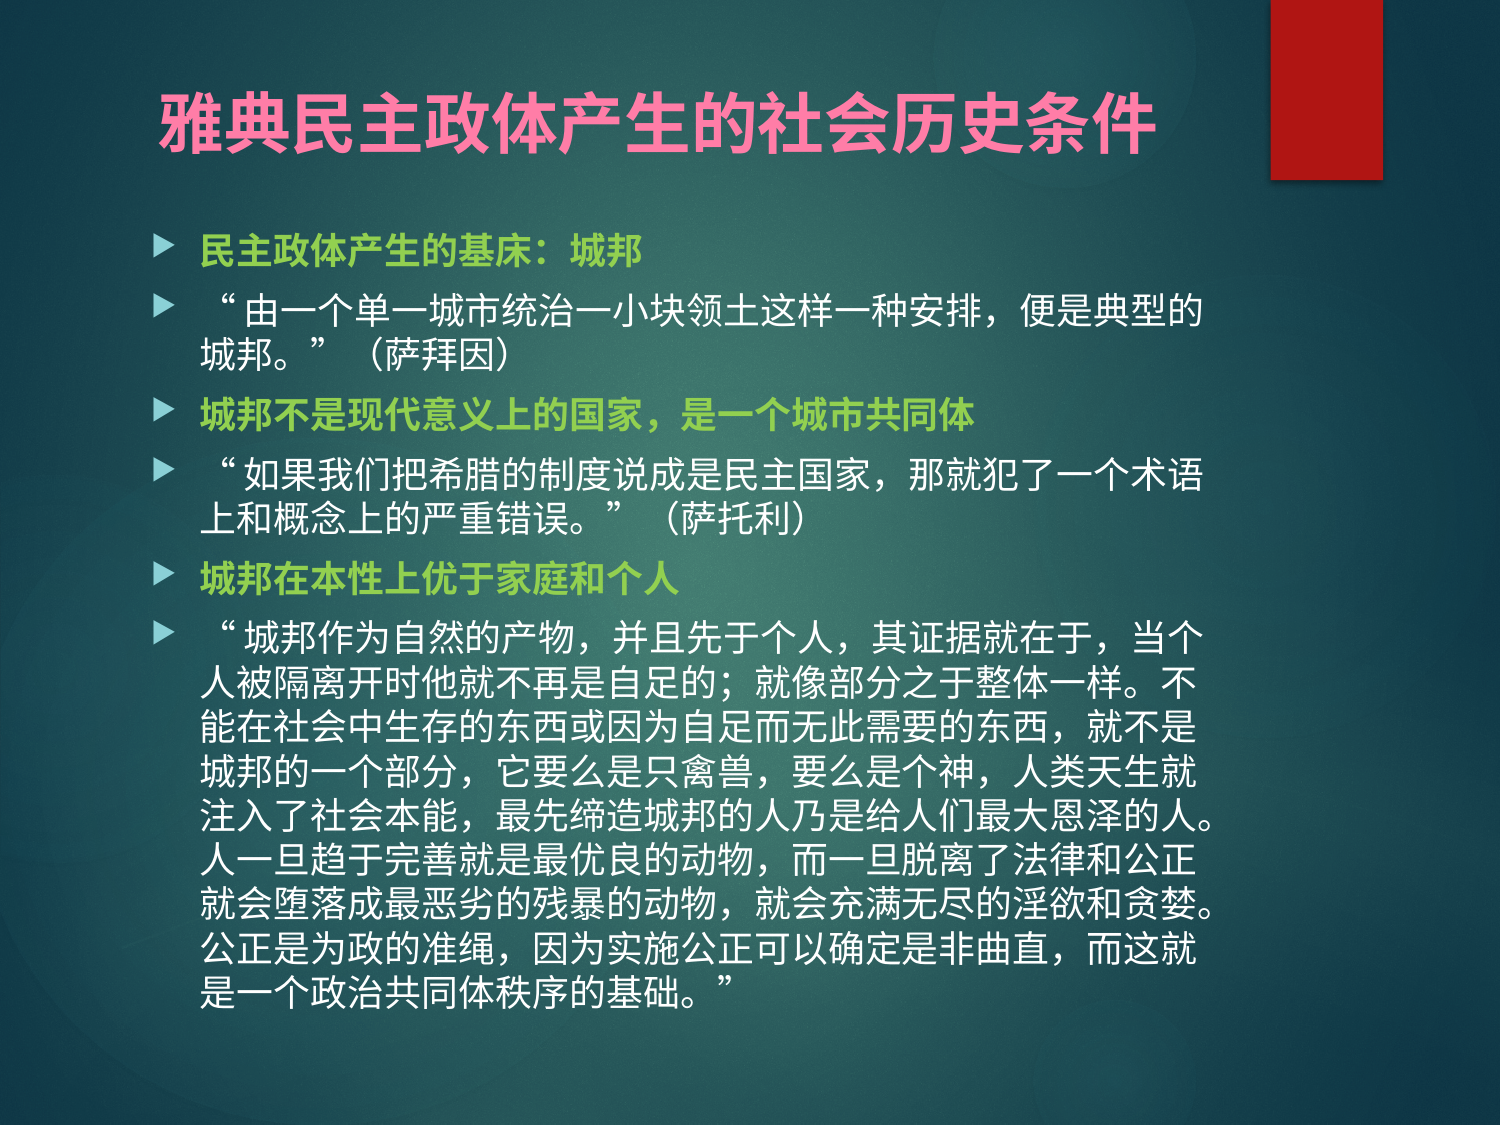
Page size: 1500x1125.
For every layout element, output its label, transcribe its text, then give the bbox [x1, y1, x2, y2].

list 民主政体产生的基床：城邦 “由一个单一城市统治一小块领土这样一种安排，便是典型的城邦。”（萨拜因） 城邦不是现代意义上的国家，是一个城市共同体 “如果我们把希腊的制度说成是民主国家，那就犯了一个术语上和概念上的严重错误。”（萨托利） 城邦在本性上优于家庭和个人 “城邦作为自然的产物，并且先于个人，其证据就在于，当个人被隔离开时他就不再是自足的；就像部分之于整体一样。不能在社会中生存的东西或因为自足而无此需要的东西，就不是城邦的一个部分，它要么是只禽兽，要么是个神，人类天生就注入了社会本能，最先缔造城邦的人乃是给人们最大恩泽的人。人一旦趋于完善就是最优良的动物，而一旦脱离了法律和公正就会堕落成最恶劣的残暴的动物，就会充满无尽的淫欲和贪婪。公正是为政的准绳，因为实施公正可以确定是非曲直，而这就是一个政治共同体秩序的基础。” [135, 219, 1237, 1025]
title 雅典民主政体产生的社会历史条件 [79, 74, 1237, 197]
